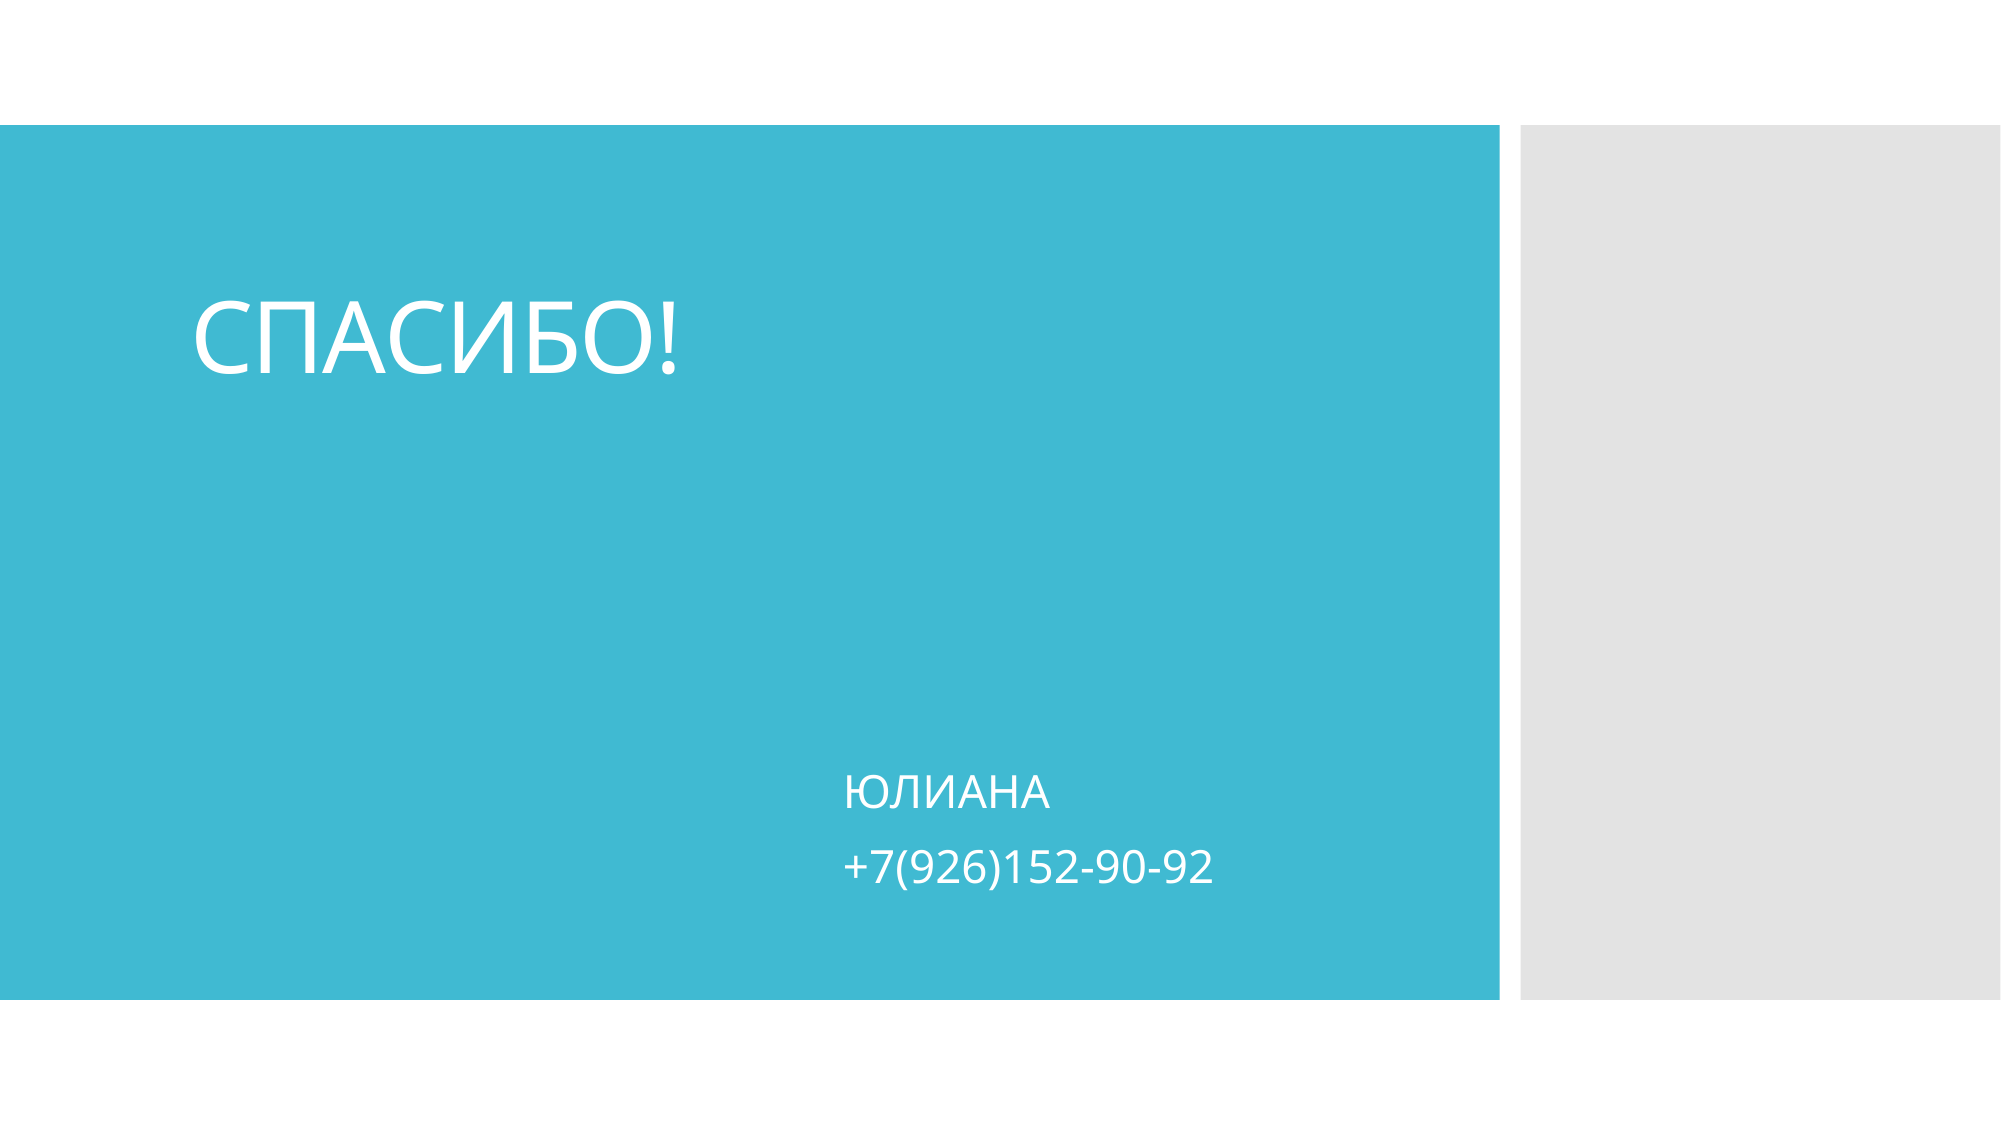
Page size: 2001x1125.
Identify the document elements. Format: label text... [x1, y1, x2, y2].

subtitle ЮЛИАНА +7(926)152-90-92 [827, 761, 1423, 912]
title СПАСИБО! [175, 213, 1376, 403]
